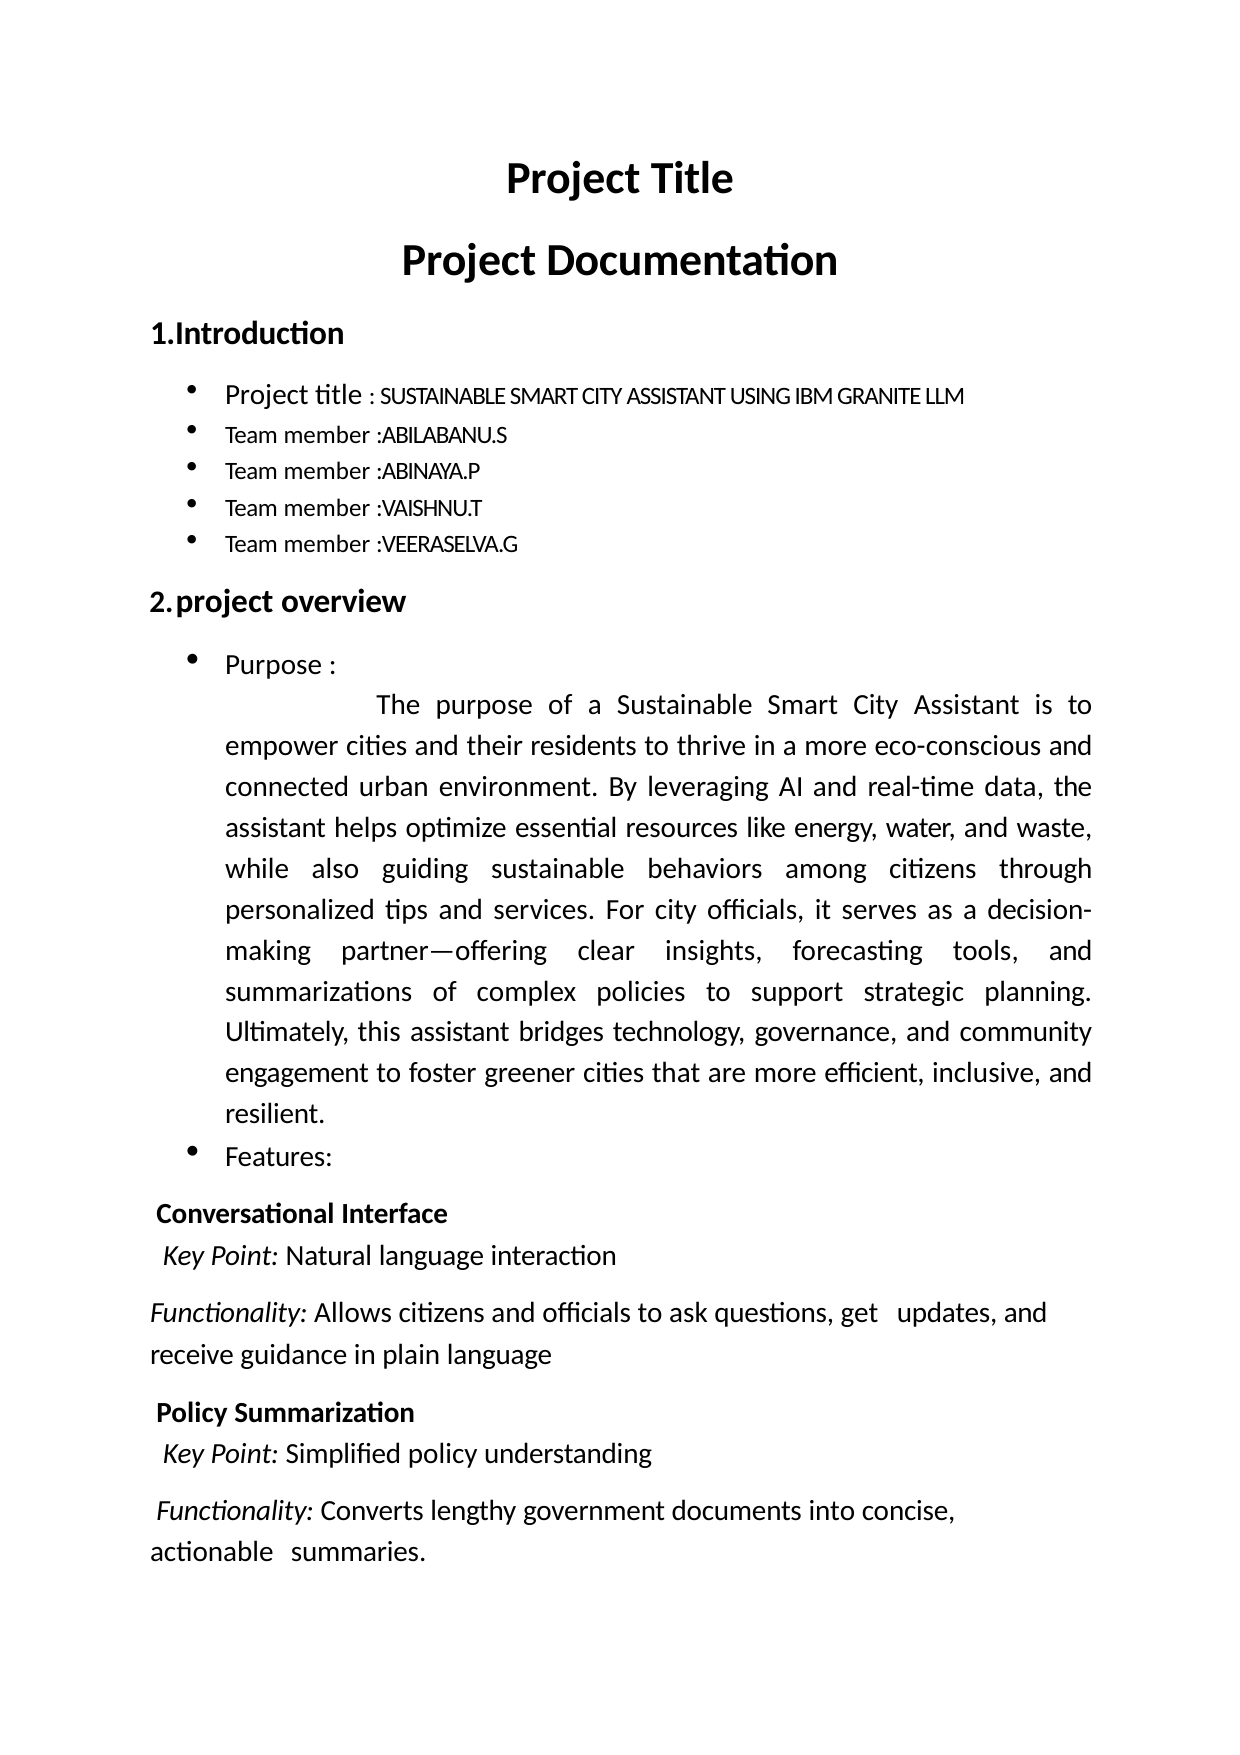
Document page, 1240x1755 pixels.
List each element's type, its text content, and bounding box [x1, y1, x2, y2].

text_box Project Title Project Documentation 1.Introduction [147, 119, 843, 352]
text_box Project title : SUSTAINABLE SMART CITY ASSISTANT USING IBM GRANITE LLM Team member :ABILABANU.S Team member :ABINAYA.P Team member :VAISHNU.T Team member :VEERASELVA.G project overview Purpose : The purpose of a Sustainable Smart City Assistant is to empower cities and their residents to thrive in a more eco-conscious and connected urban environment. By leveraging AI and real-time data, the assistant helps optimize essential resources like energy, water, and waste, while also guiding sustainable behaviors among citizens through personalized tips and services. For city officials, it serves as a decision- making partner—offering clear insights, forecasting tools, and summarizations of complex policies to support strategic planning. Ultimately, this assistant bridges technology, governance, and community engagement to foster greener cities that are more efficient, inclusive, and resilient. Features: Conversational Interface Key Point: Natural language interaction Functionality: Allows citizens and officials to ask questions, get updates, and receive guidance in plain language Policy Summarization Key Point: Simplified policy understanding Functionality: Converts lengthy government documents into concise, actionable summaries. [147, 363, 1093, 1568]
